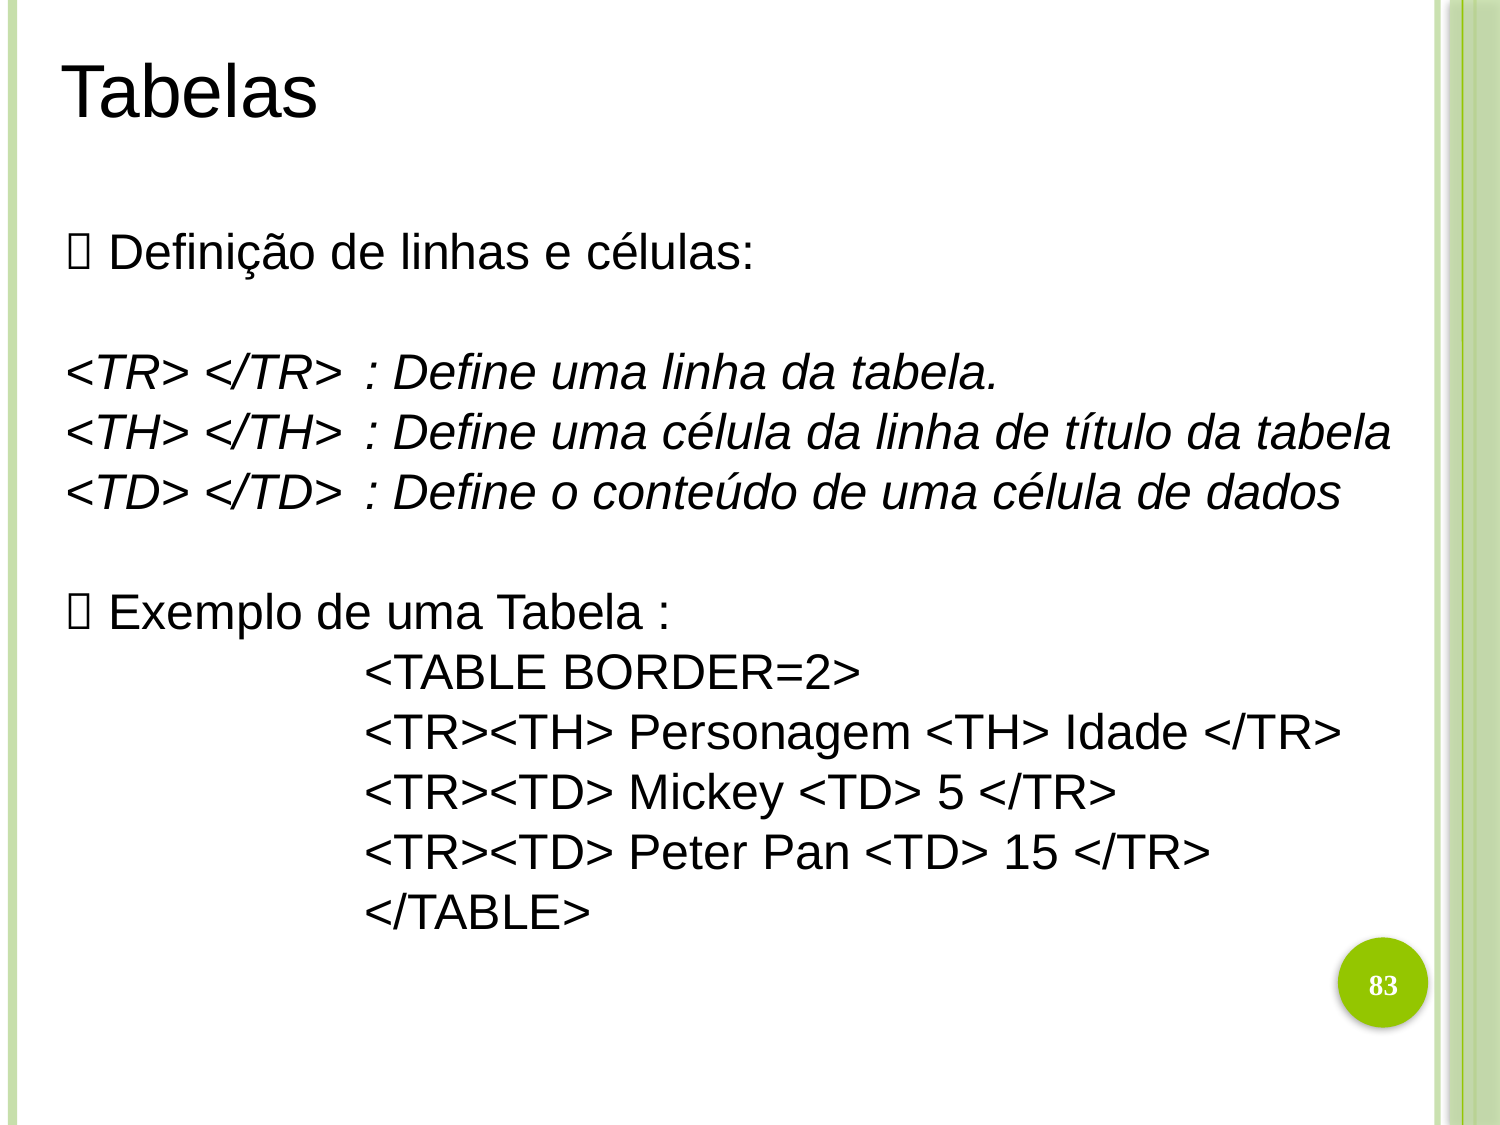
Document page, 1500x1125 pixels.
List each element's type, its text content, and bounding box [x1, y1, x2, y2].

text_box Tabelas [46, 35, 997, 140]
slide_number 83 [1333, 940, 1434, 1026]
text_box  Definição de linhas e células: <TR> </TR> : Define uma linha da tabela. <TH> </TH> : Define uma célula da linha de título da tabela <TD> </TD> : Define o conteúdo de uma célula de dados  Exemplo de uma Tabela : <TABLE BORDER=2> <TR><TH> Personagem <TH> Idade </TR> <TR><TD> Mickey <TD> 5 </TR> <TR><TD> Peter Pan <TD> 15 </TR> </TABLE> [50, 212, 1425, 1008]
